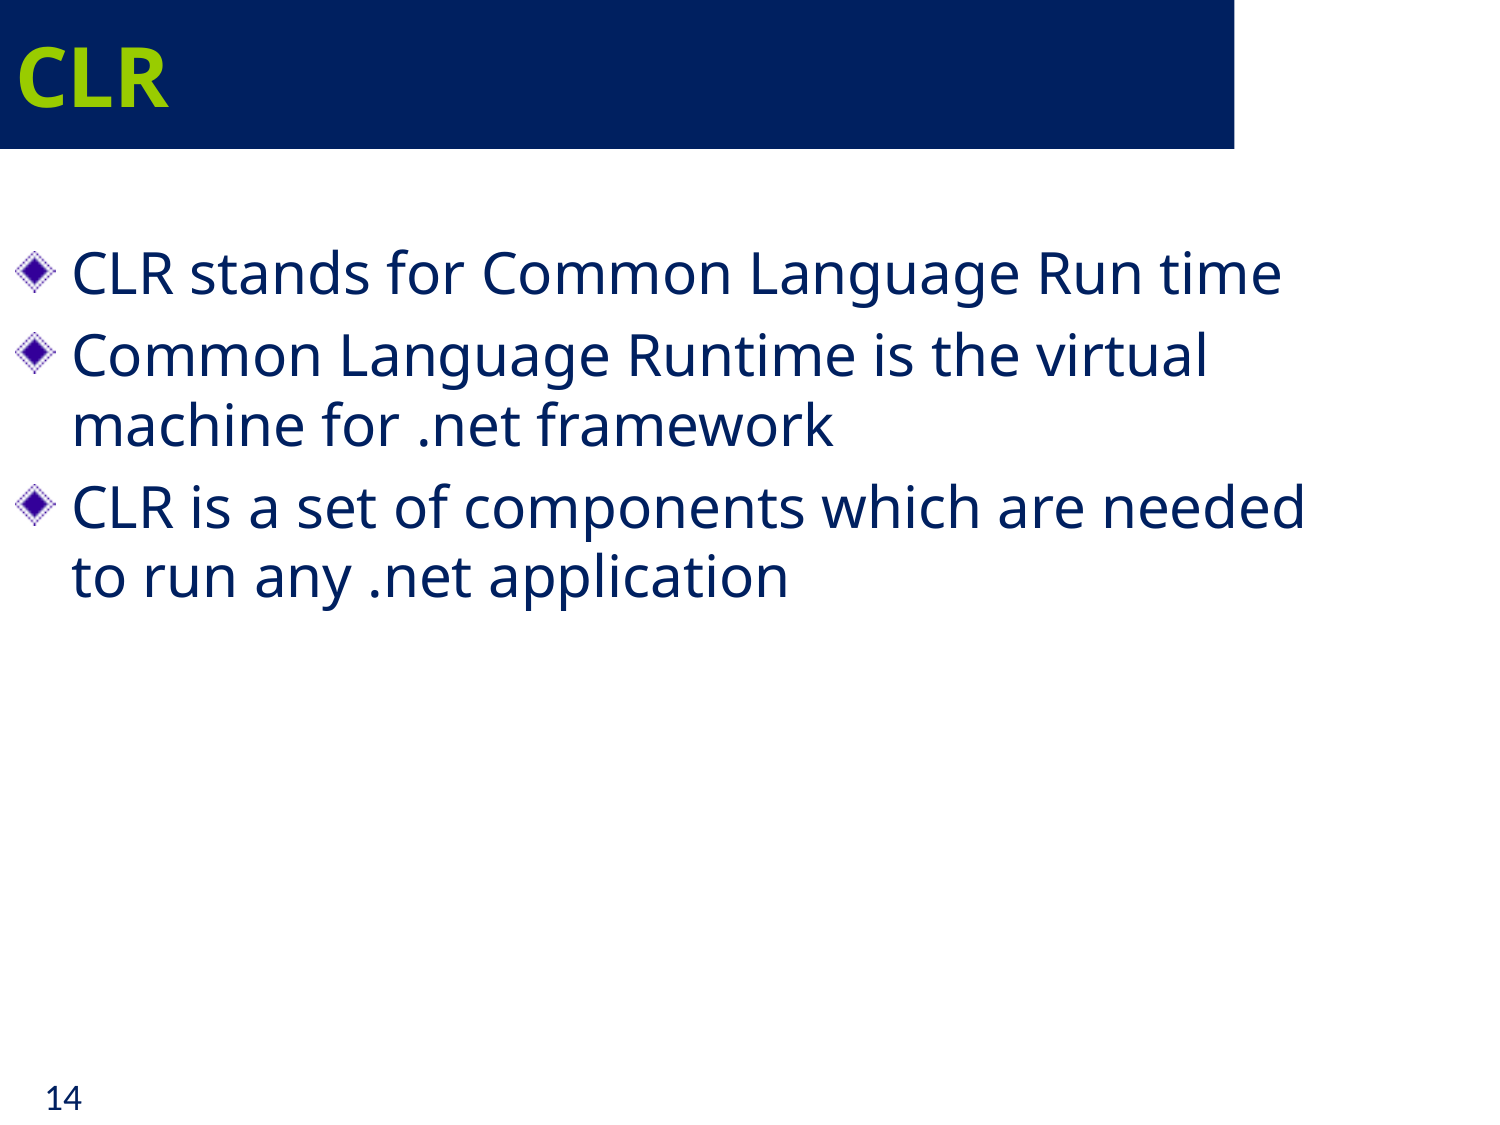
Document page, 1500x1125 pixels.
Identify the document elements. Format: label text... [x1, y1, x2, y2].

slide_number 14 [29, 1065, 124, 1125]
picture [15, 332, 56, 374]
picture [15, 251, 56, 293]
title CLR [0, 0, 1235, 149]
picture [15, 484, 56, 526]
list CLR stands for Common Language Run time Common Language Runtime is the virtual machine for .net framework CLR is a set of components which are needed to run any .net application [0, 172, 1350, 916]
